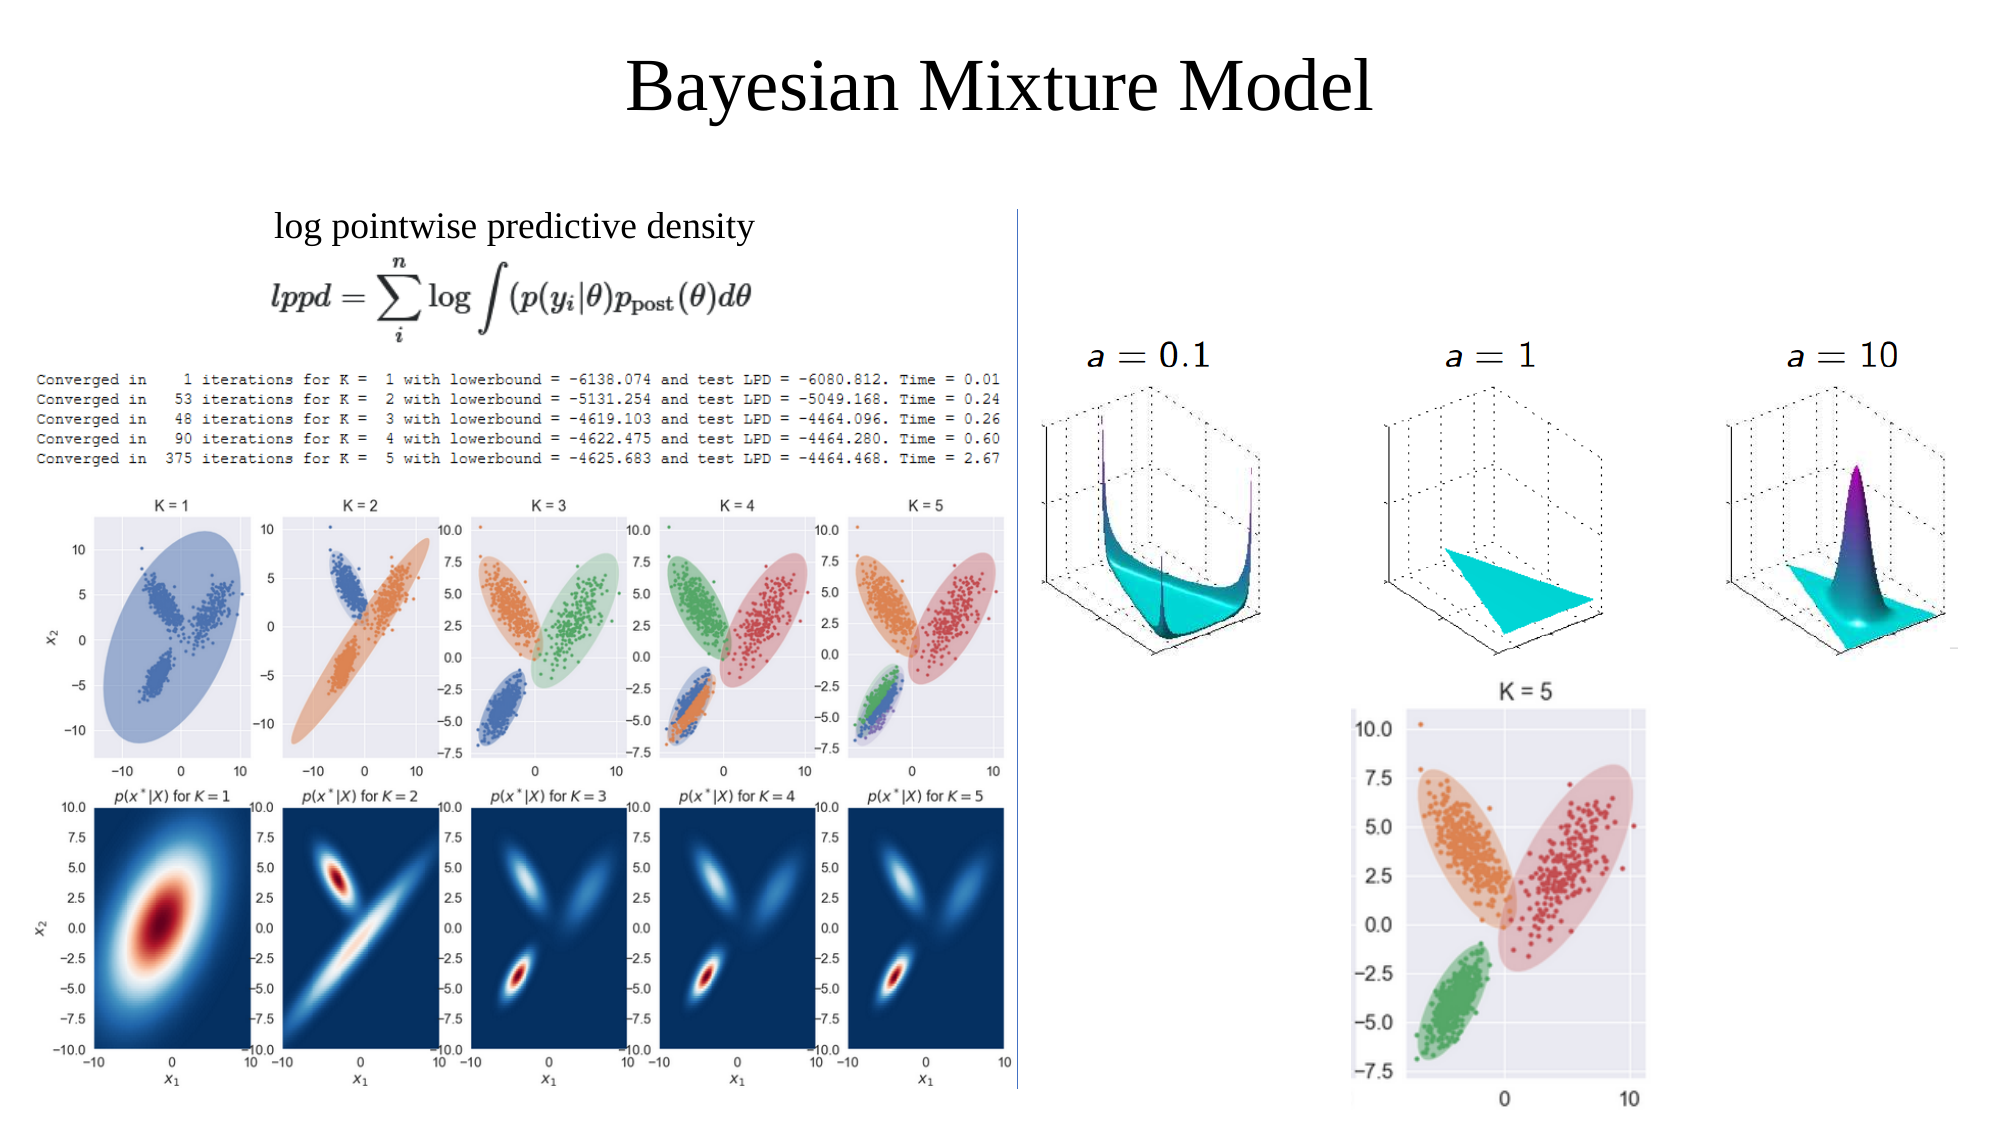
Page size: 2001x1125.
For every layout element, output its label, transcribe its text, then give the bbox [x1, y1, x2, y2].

text_box Bayesian Mixture Model [249, 37, 1750, 136]
text_box log pointwise predictive density [259, 194, 771, 254]
picture [33, 368, 1013, 476]
picture [1351, 674, 1652, 1116]
picture [24, 493, 1017, 1090]
picture [259, 242, 764, 351]
picture [1027, 326, 1976, 662]
